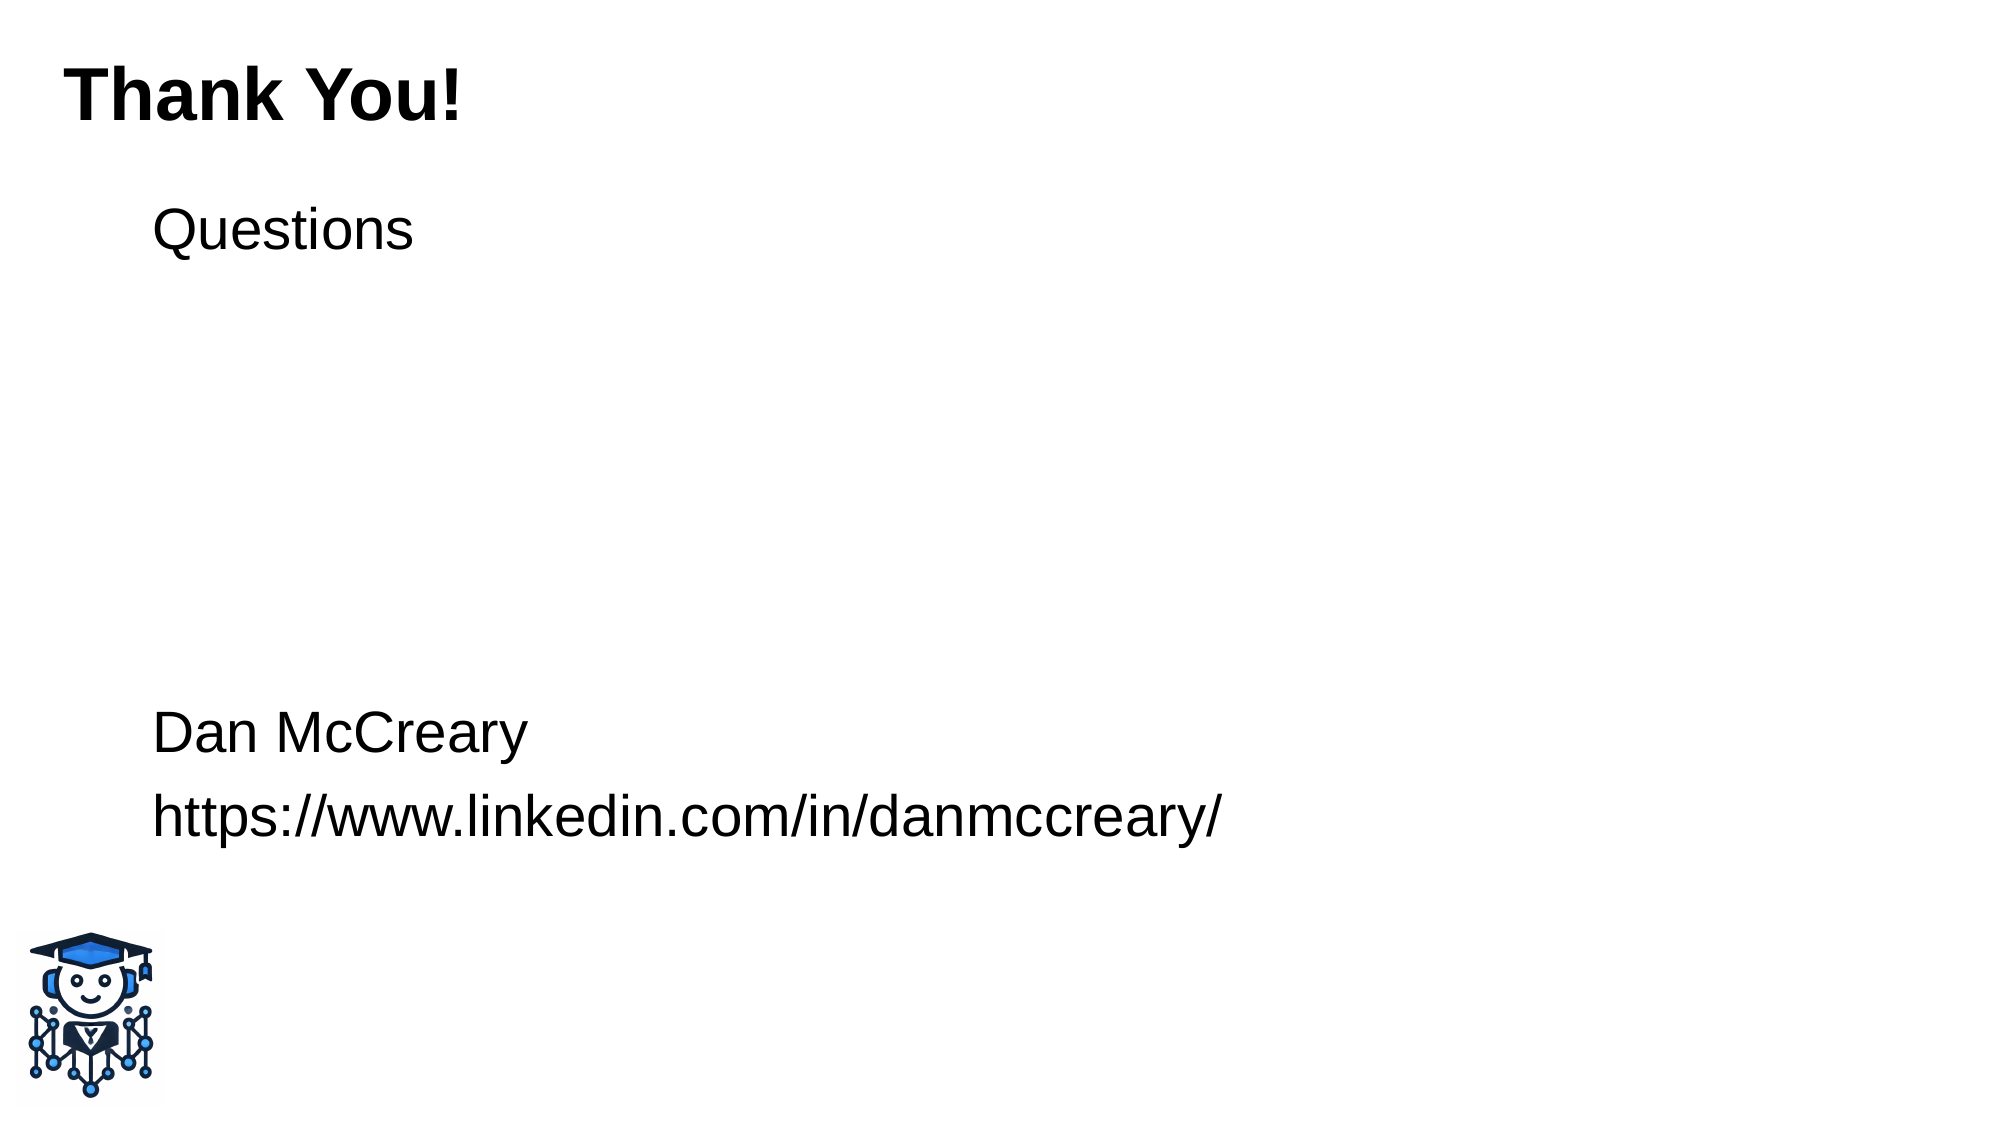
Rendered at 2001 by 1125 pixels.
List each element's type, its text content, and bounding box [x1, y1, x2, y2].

title Thank You! [49, 36, 1774, 156]
picture [16, 930, 165, 1106]
list Questions Dan McCreary https://www.linkedin.com/in/danmccreary/ [137, 192, 1863, 1014]
